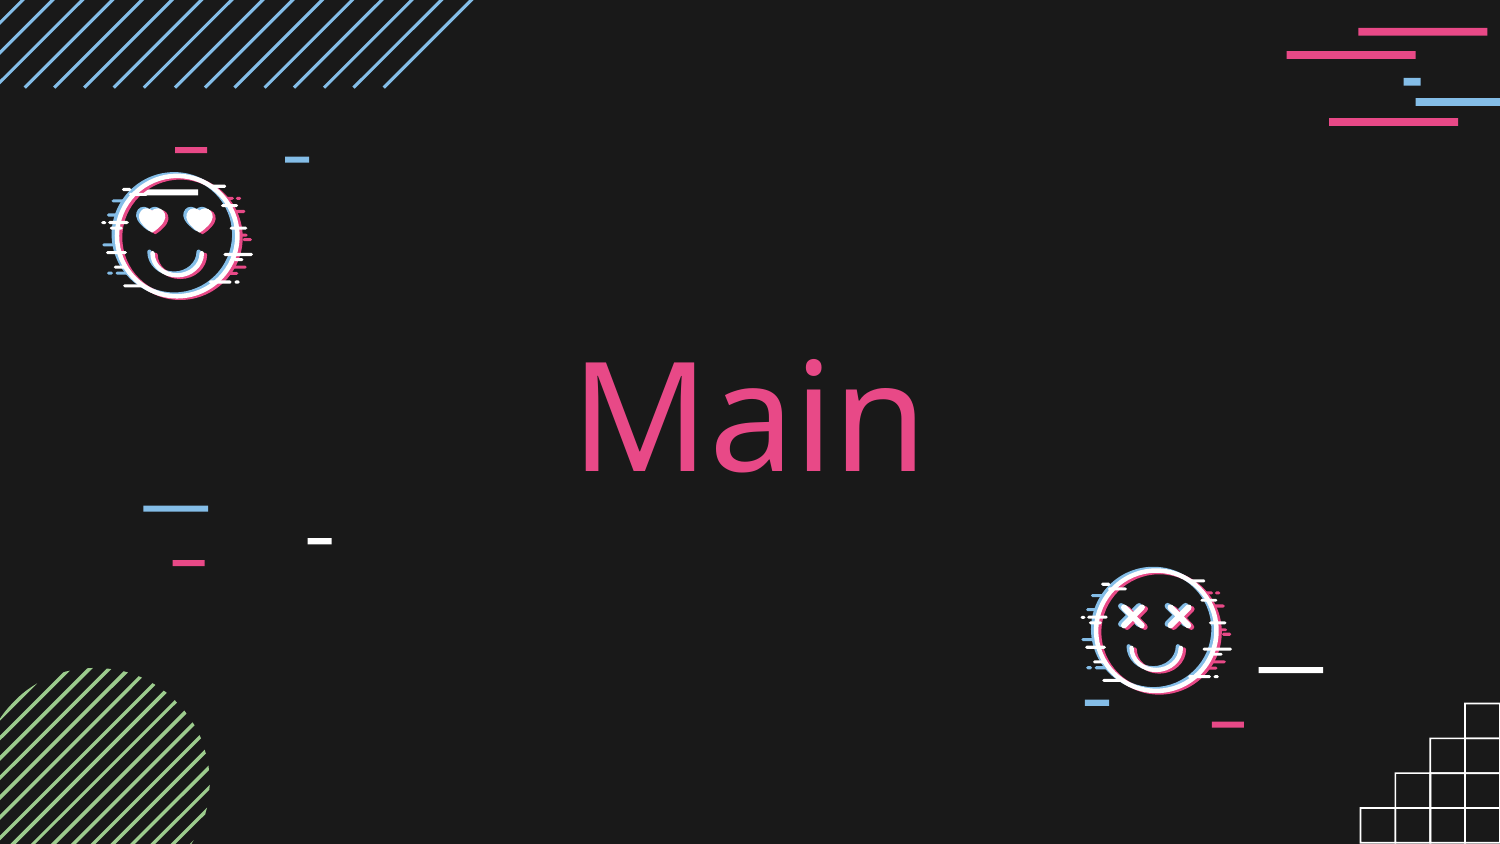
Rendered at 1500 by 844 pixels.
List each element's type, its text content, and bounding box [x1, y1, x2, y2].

title Main [259, 214, 1241, 630]
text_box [143, 505, 332, 567]
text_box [1080, 566, 1233, 695]
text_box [100, 171, 254, 301]
